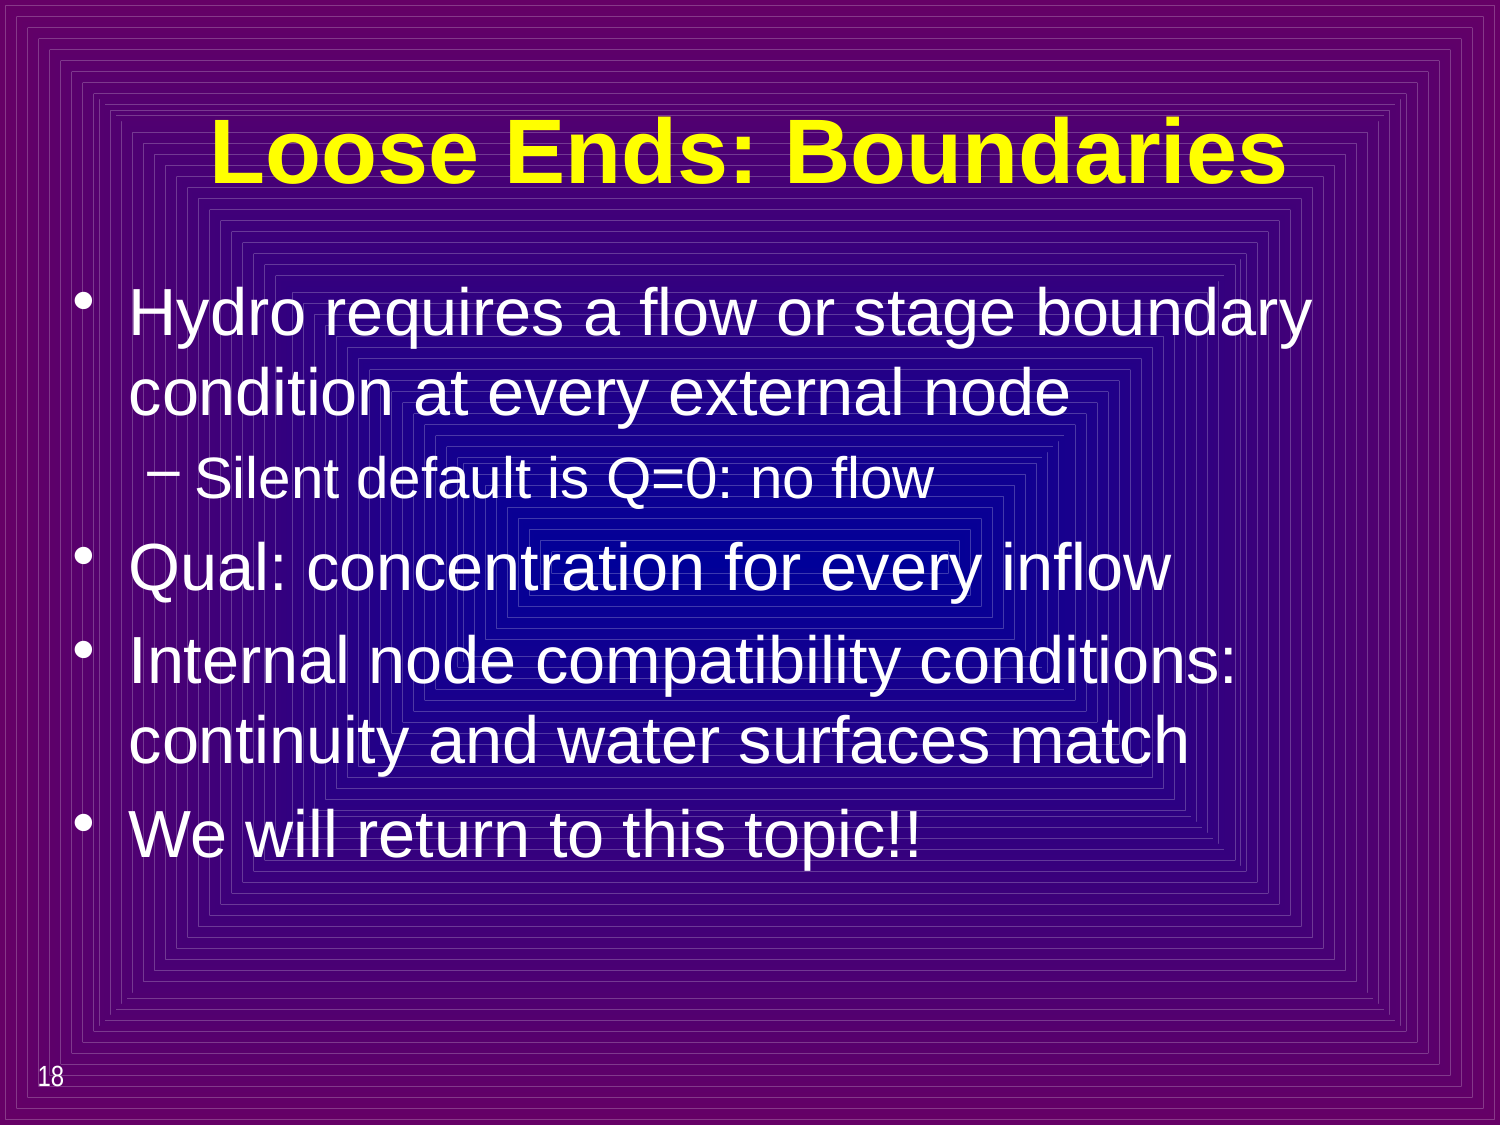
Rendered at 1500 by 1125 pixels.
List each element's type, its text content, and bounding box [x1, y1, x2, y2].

title Loose Ends: Boundaries [112, 52, 1388, 241]
list Hydro requires a flow or stage boundary condition at every external node Silent default is Q=0: no flow Qual: concentration for every inflow Internal node compatibility conditions: continuity and water surfaces match We will return to this topic!! [57, 261, 1392, 1003]
slide_number 18 [22, 1049, 336, 1125]
